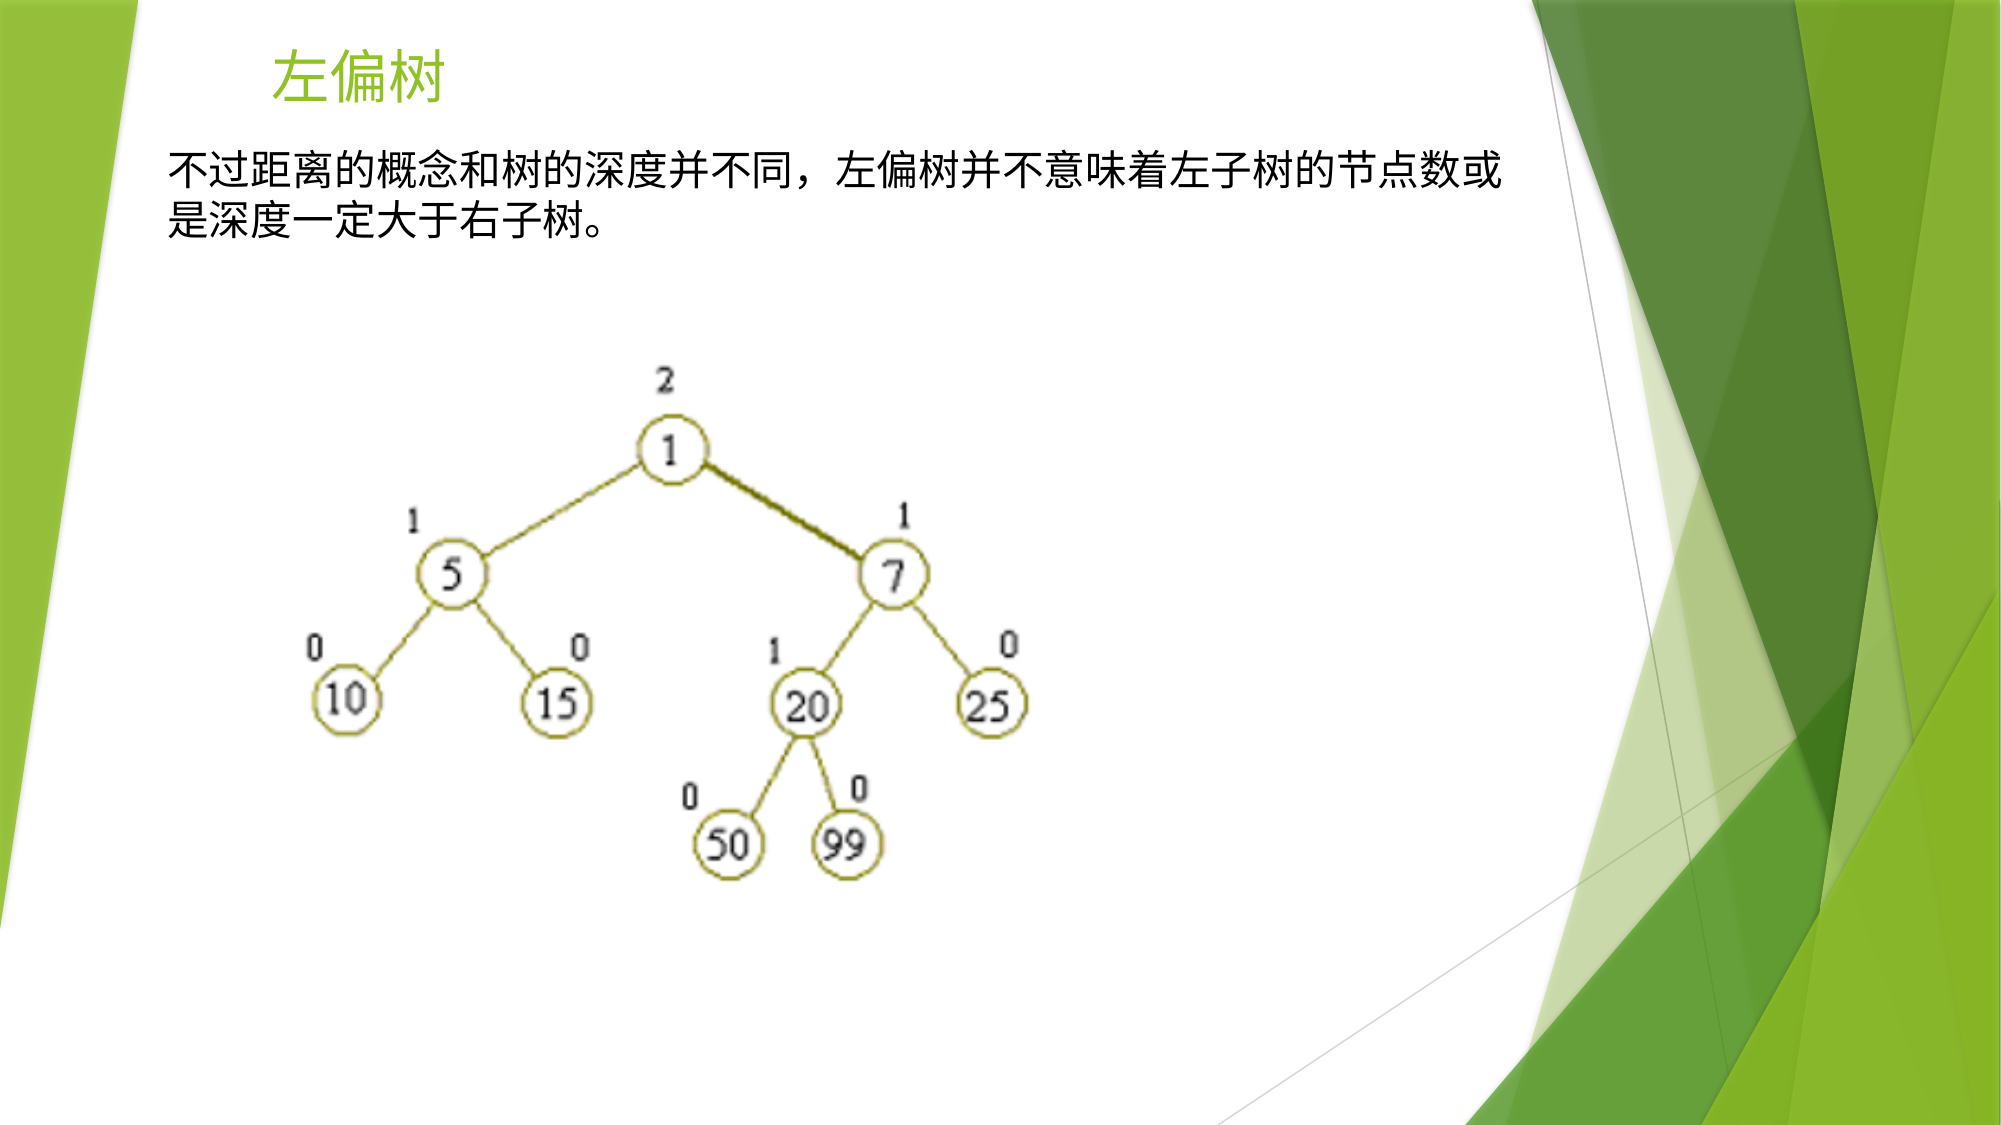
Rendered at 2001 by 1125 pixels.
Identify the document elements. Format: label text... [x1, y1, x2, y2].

picture [300, 354, 1044, 900]
subtitle 不过距离的概念和树的深度并不同，左偏树并不意味着左子树的节点数或是深度一定大于右子树。 [152, 136, 1522, 1039]
title 左偏树 [172, 24, 462, 119]
